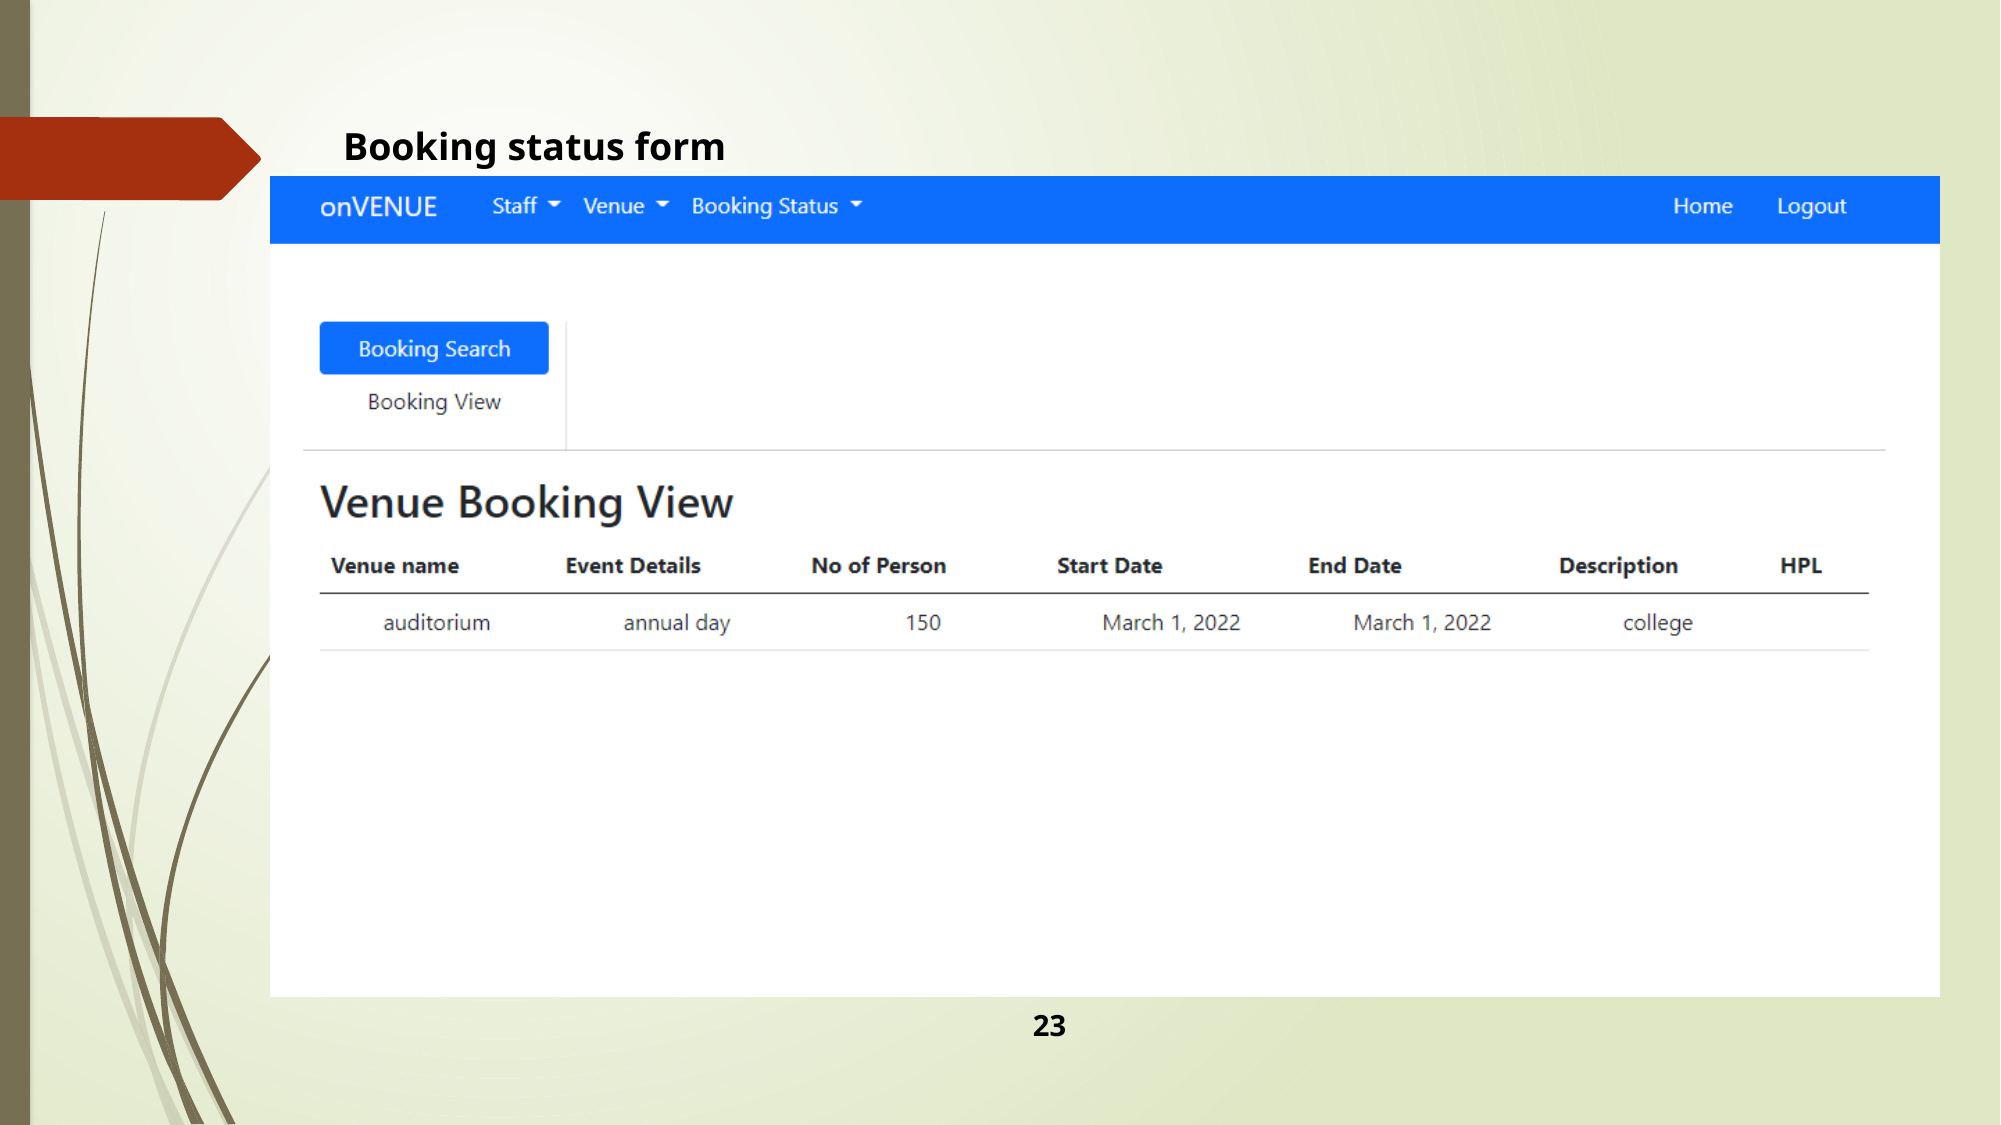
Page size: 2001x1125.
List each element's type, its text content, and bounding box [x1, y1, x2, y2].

text_box Booking status form [318, 115, 742, 176]
footer 23 [424, 1008, 1675, 1067]
picture [270, 176, 1941, 997]
